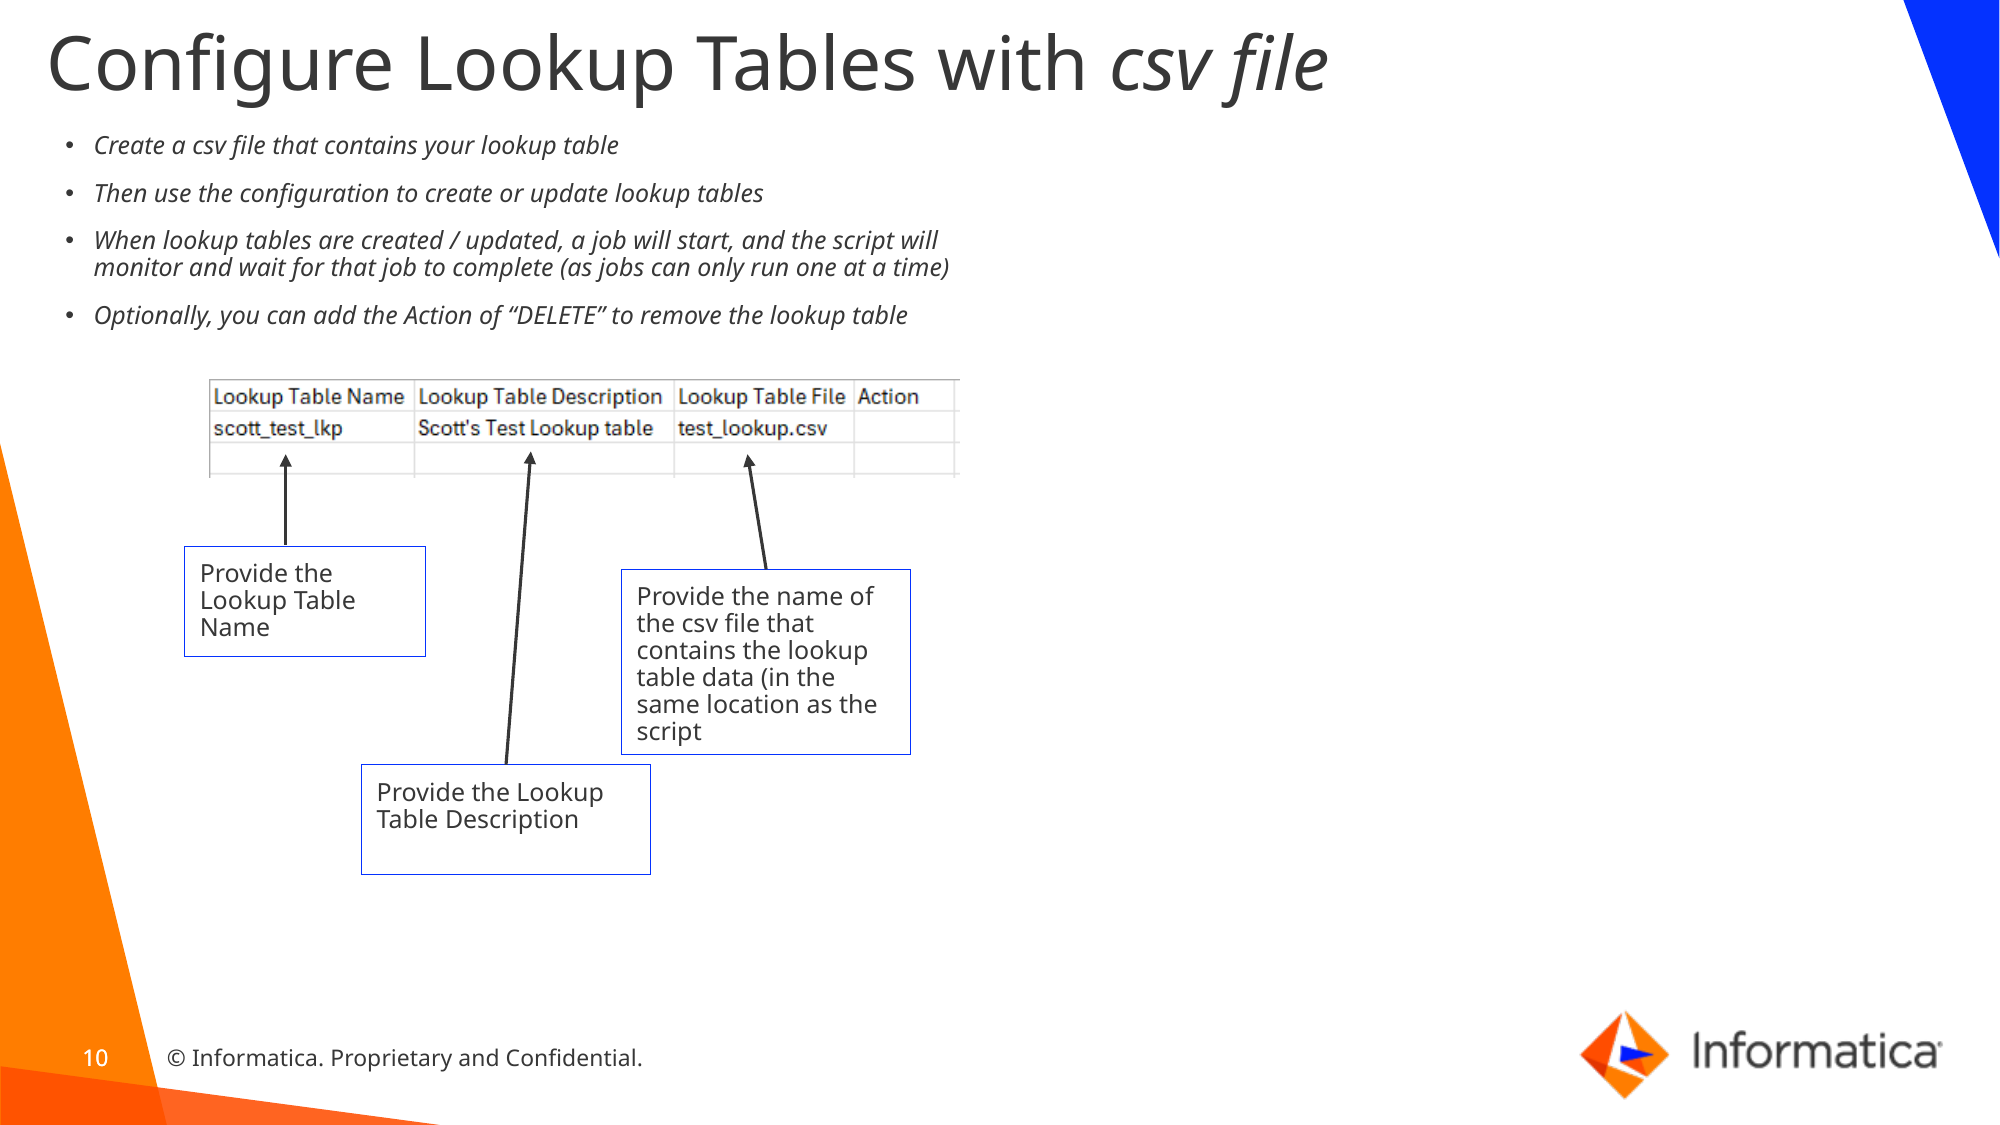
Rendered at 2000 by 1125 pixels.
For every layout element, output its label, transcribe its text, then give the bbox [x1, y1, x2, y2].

text_box Provide the Lookup Table Name [184, 546, 426, 657]
picture [209, 379, 960, 478]
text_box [506, 451, 531, 765]
picture [1558, 985, 1965, 1125]
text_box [747, 454, 767, 570]
title Configure Lookup Tables with csv file [46, 26, 1884, 119]
text_box Provide the name of the csv file that contains the lookup table data (in the same location as the script [621, 569, 911, 755]
text_box Create a csv file that contains your lookup table Then use the configuration to create or update lookup tables When lookup tables are created / updated, a job will start, and the script will monitor and wait for that job to complete (as jobs can only run one at a time) Optionally, you can add the Action of “DELETE” to remove the lookup table [65, 132, 960, 288]
text_box Provide the Lookup Table Description [361, 764, 651, 875]
